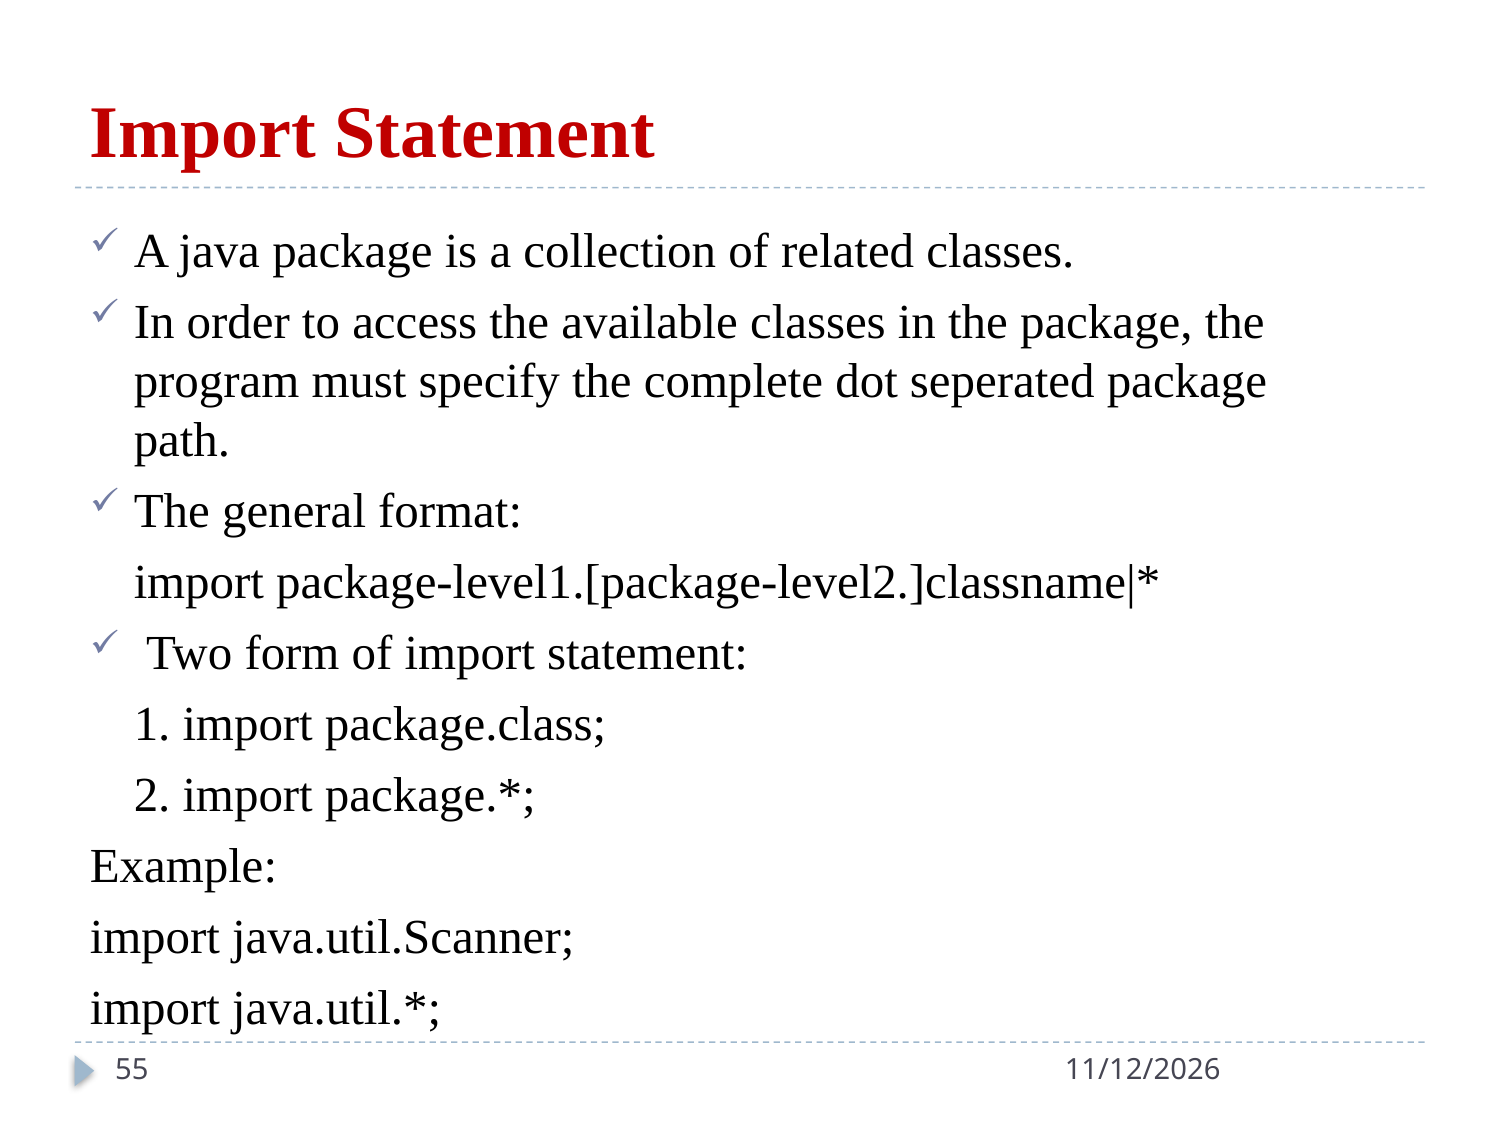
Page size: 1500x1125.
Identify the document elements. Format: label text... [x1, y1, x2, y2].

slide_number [1050, 1042, 1426, 1103]
list A java package is a collection of related classes. In order to access the available classes in the package, the program must specify the complete dot seperated package path. The general format: import package-level1.[package-level2.]classname|* Two form of import statement: 1. import package.class; 2. import package.*; Example: import java.util.Scanner; import java.util.*; [75, 210, 1350, 1042]
slide_number 55 [100, 1042, 426, 1103]
title Import Statement [75, 75, 1375, 180]
